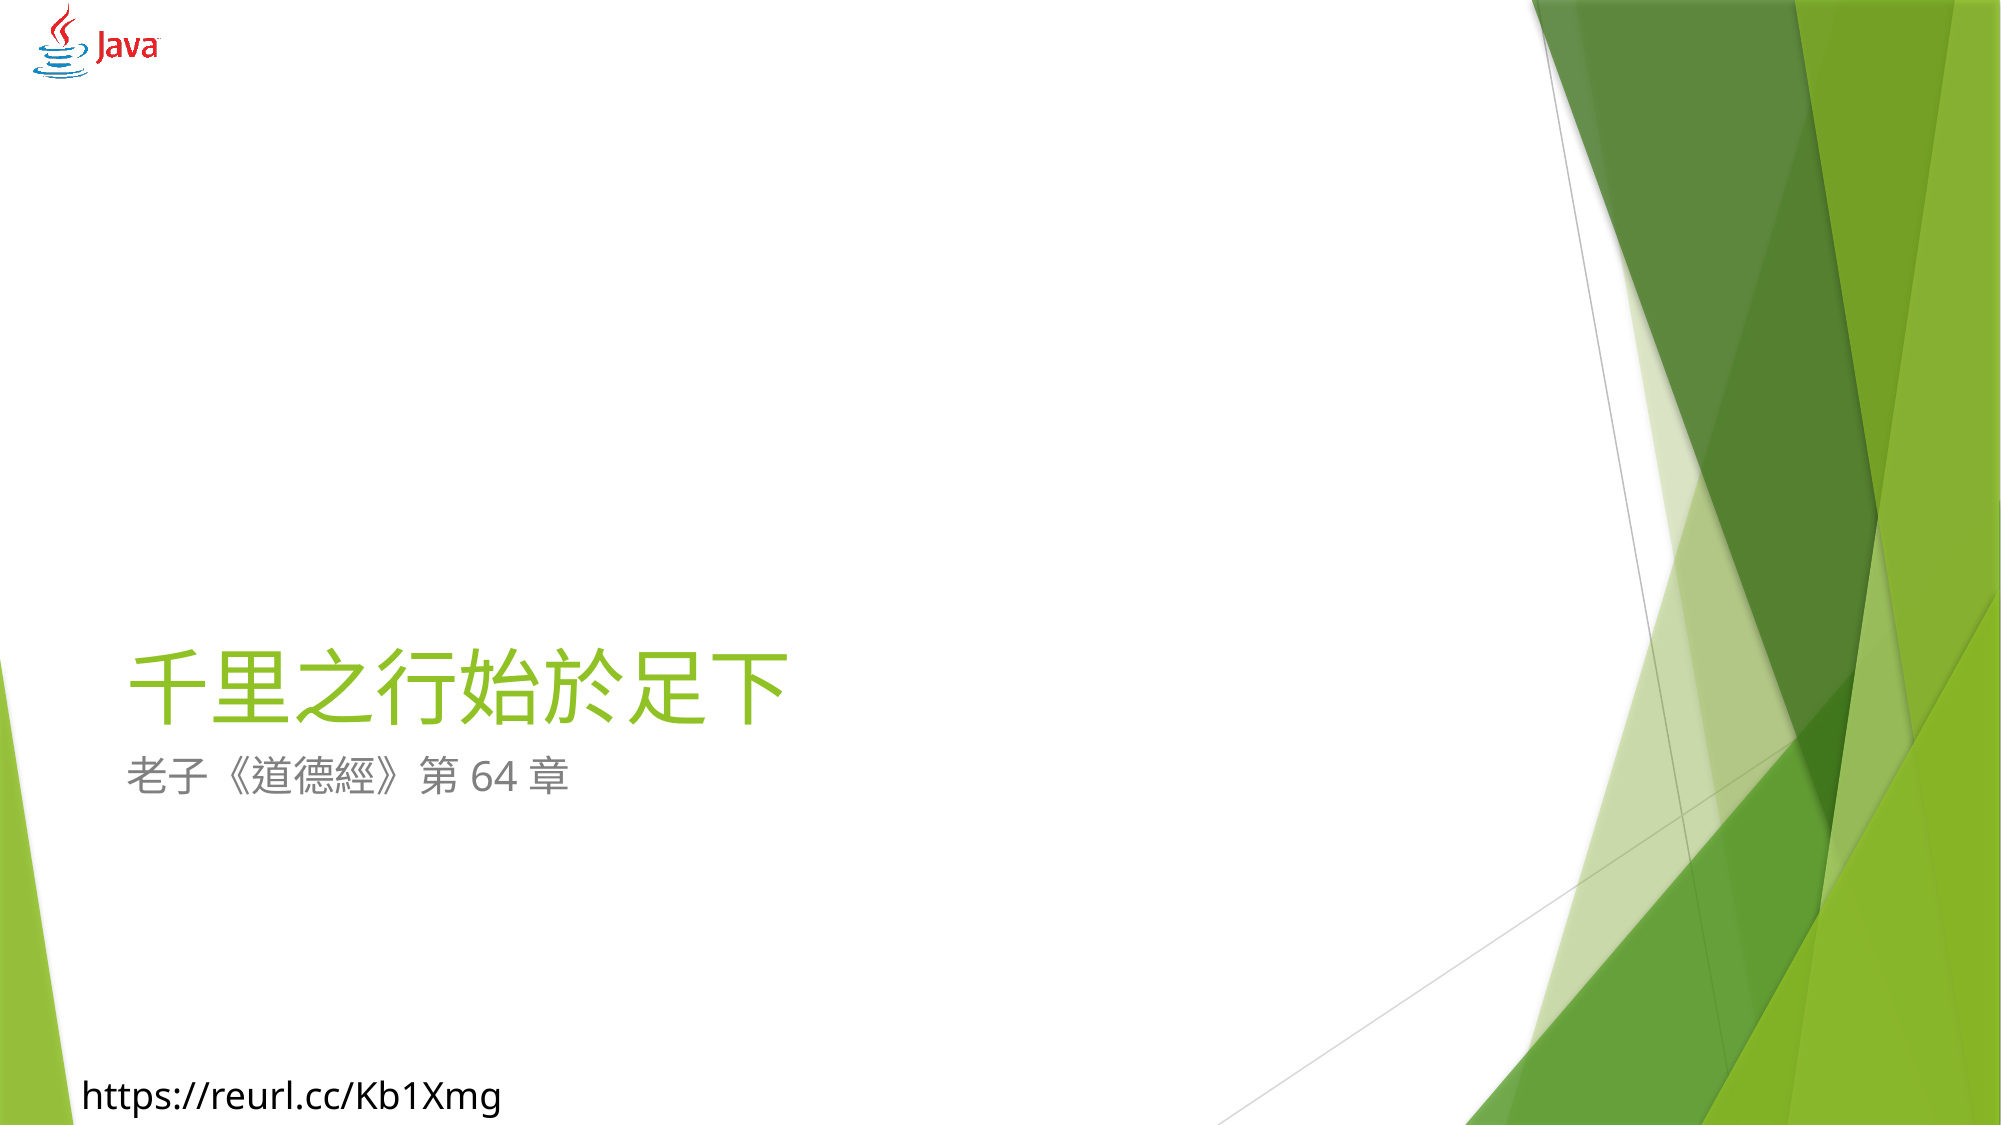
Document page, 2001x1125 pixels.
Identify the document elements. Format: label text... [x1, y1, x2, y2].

picture [27, 1, 165, 79]
title 千里之行始於足下 [111, 443, 1522, 742]
list 老子《道德經》第64章 [111, 742, 1522, 884]
